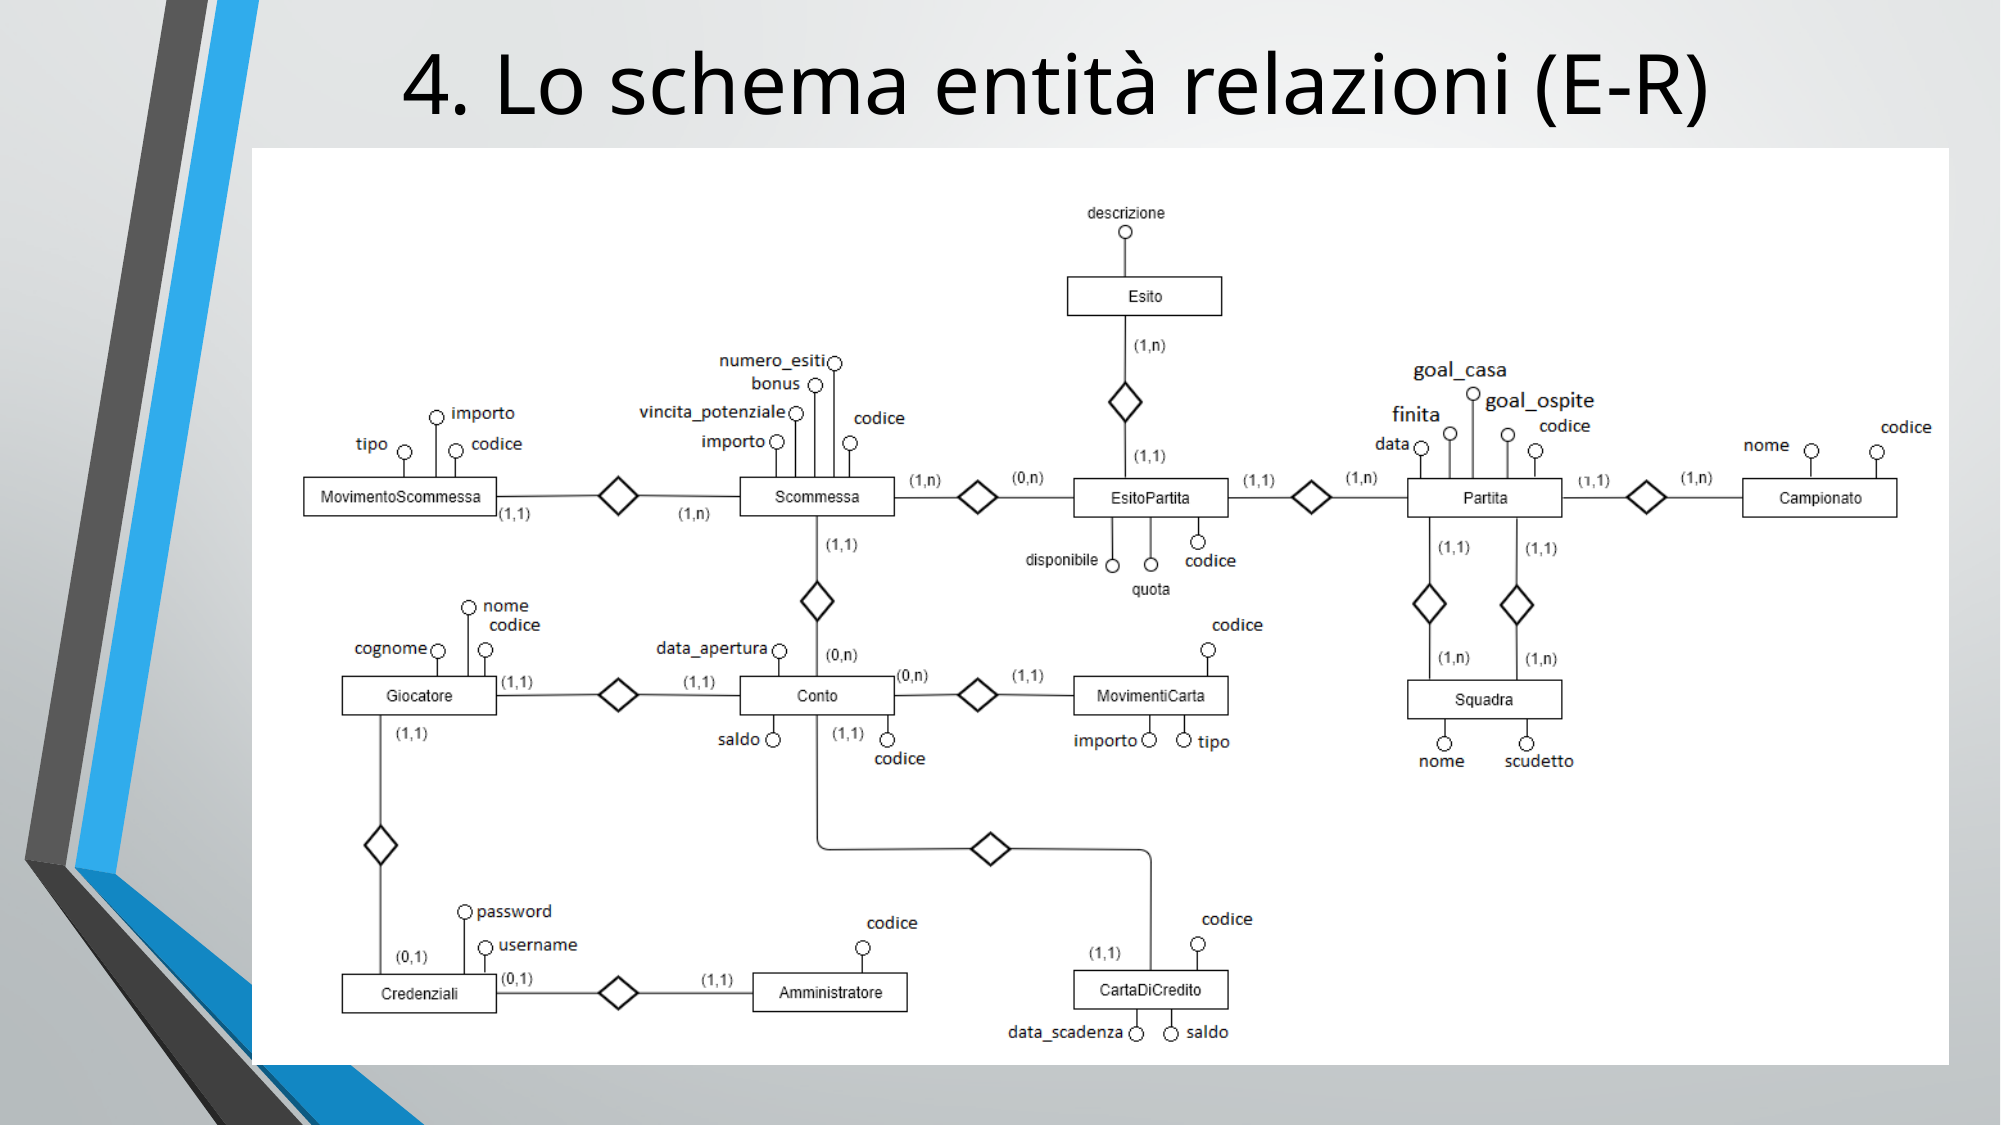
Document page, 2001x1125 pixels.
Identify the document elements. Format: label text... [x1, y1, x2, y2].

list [251, 148, 1949, 1065]
title 4. Lo schema entità relazioni (E-R) [234, 0, 1879, 226]
